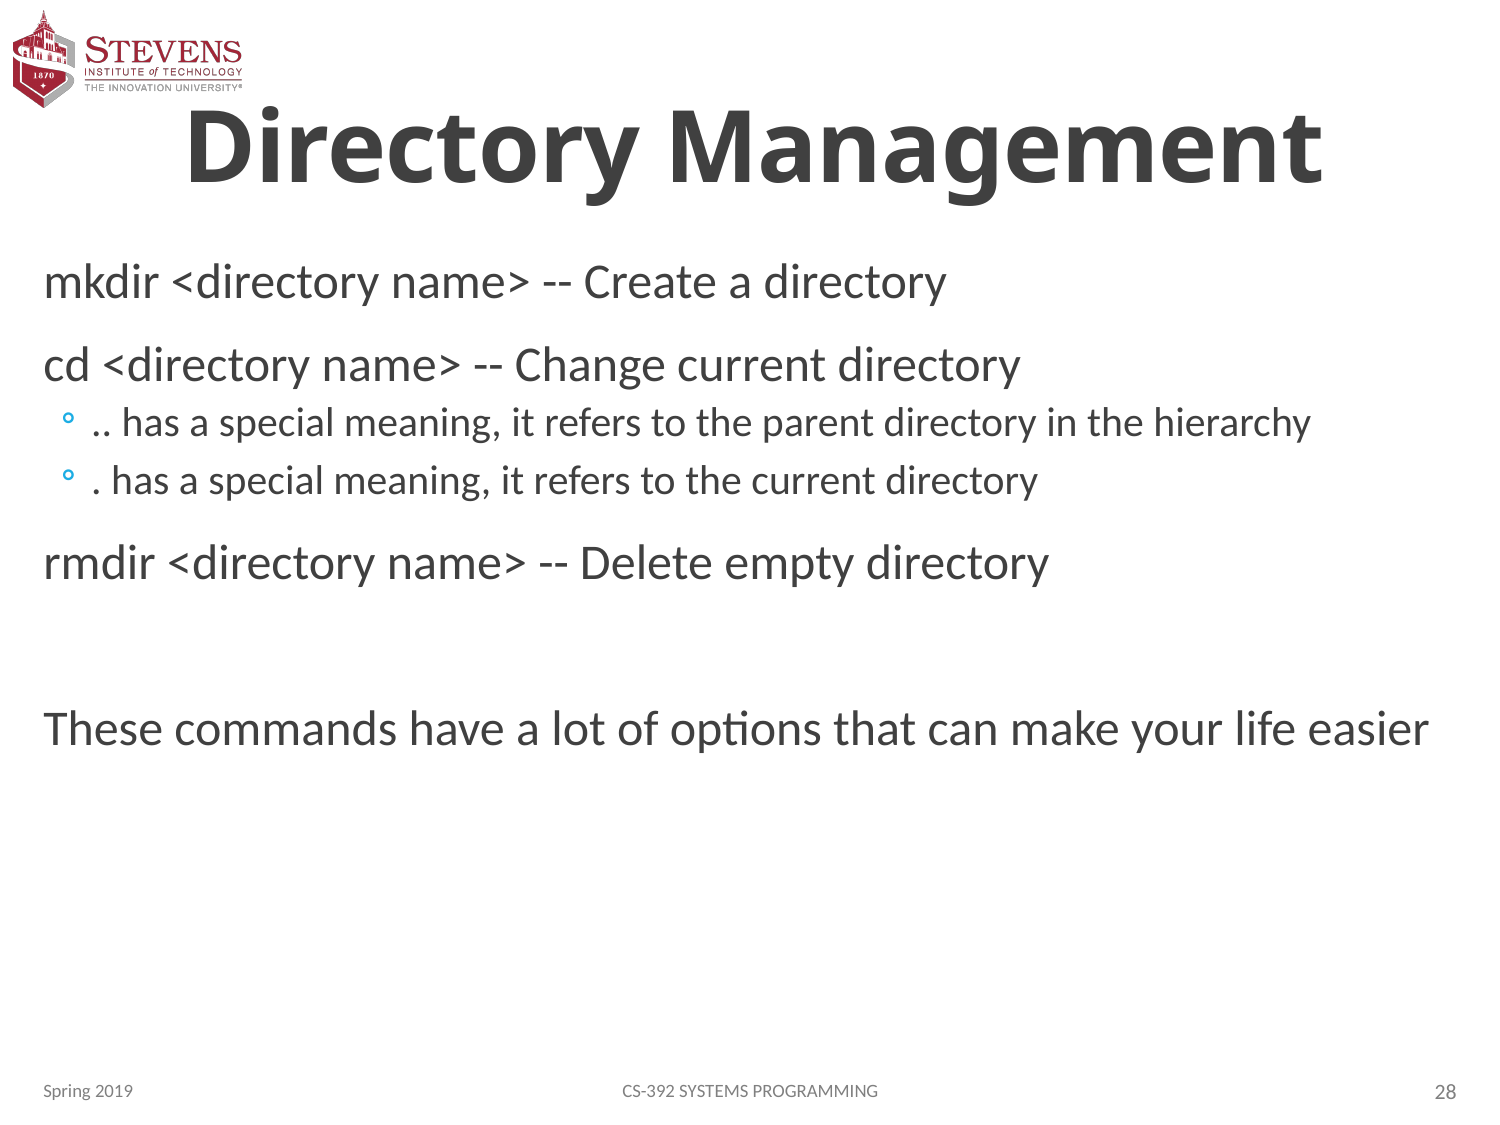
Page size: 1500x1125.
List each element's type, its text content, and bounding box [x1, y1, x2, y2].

footer CS-392 Systems Programming [453, 1059, 1047, 1120]
picture [13, 10, 135, 108]
slide_number 28 [1310, 1060, 1472, 1121]
list mkdir <directory name> -- Create a directory cd <directory name> -- Change current directory .. has a special meaning, it refers to the parent directory in the hierarchy . has a special meaning, it refers to the current directory rmdir <directory name> -- Delete empty directory These commands have a lot of options that can make your life easier [28, 247, 1472, 1021]
slide_number Spring 2019 [28, 1059, 333, 1120]
title Directory Management [135, 5, 1373, 211]
